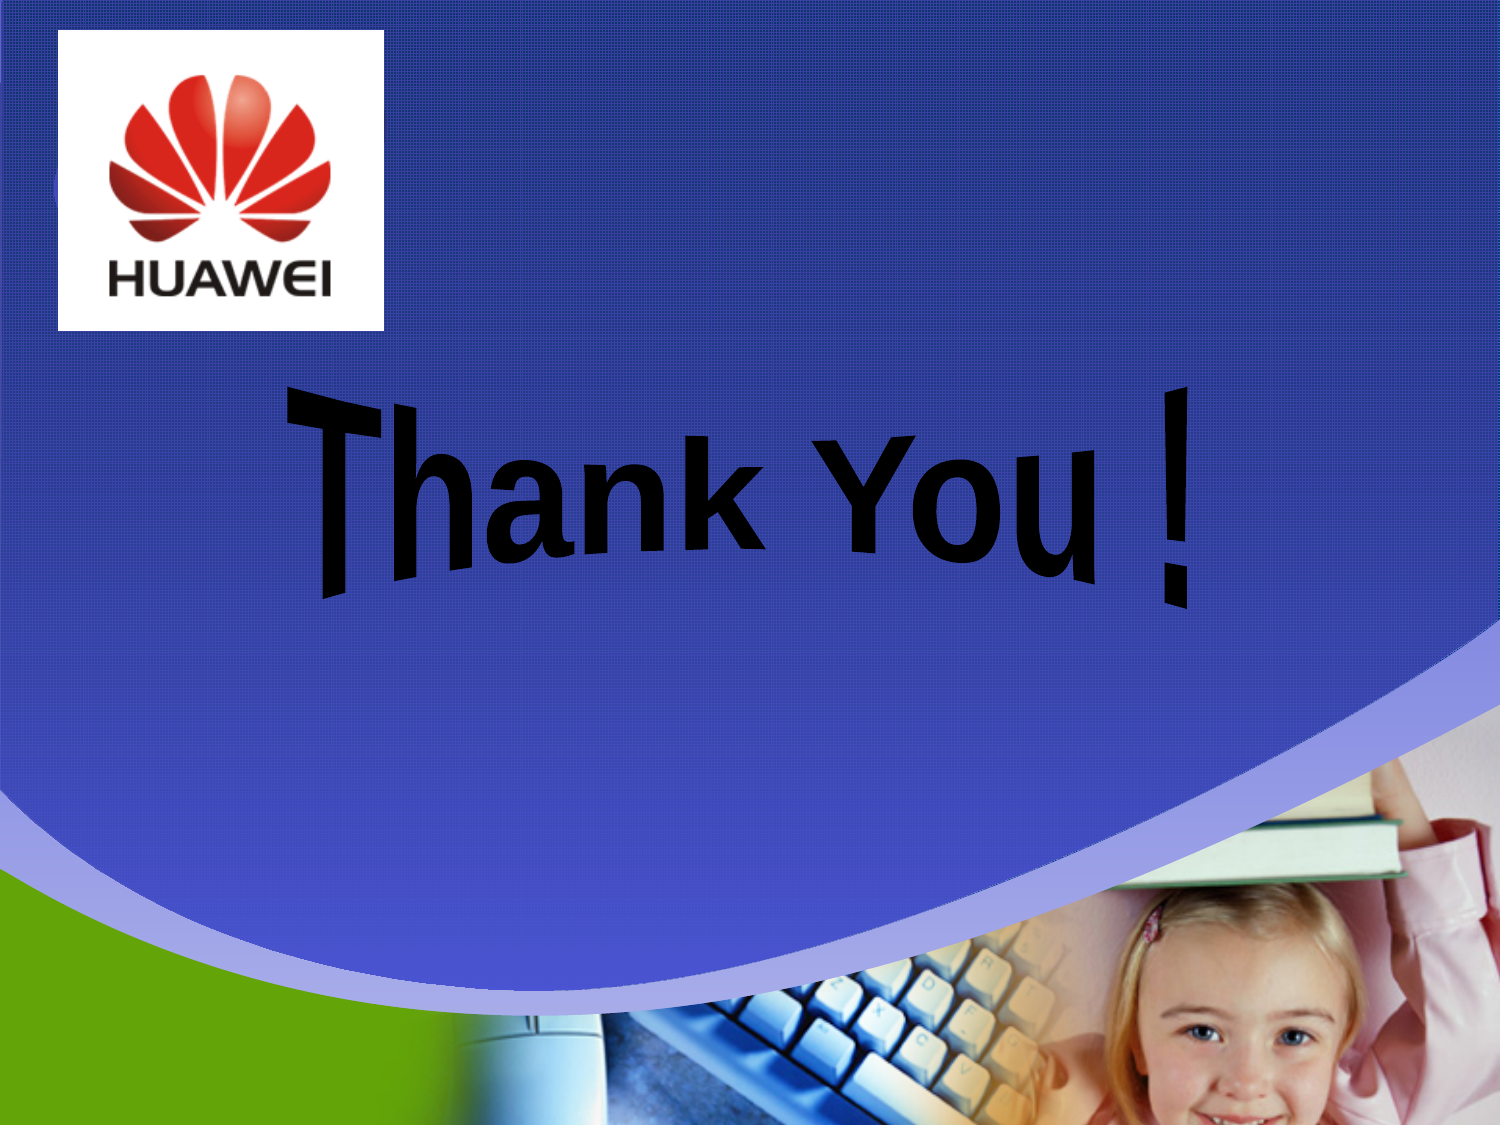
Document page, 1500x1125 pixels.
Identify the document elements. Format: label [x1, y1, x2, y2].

picture [58, 30, 384, 332]
picture [0, 704, 1500, 1125]
